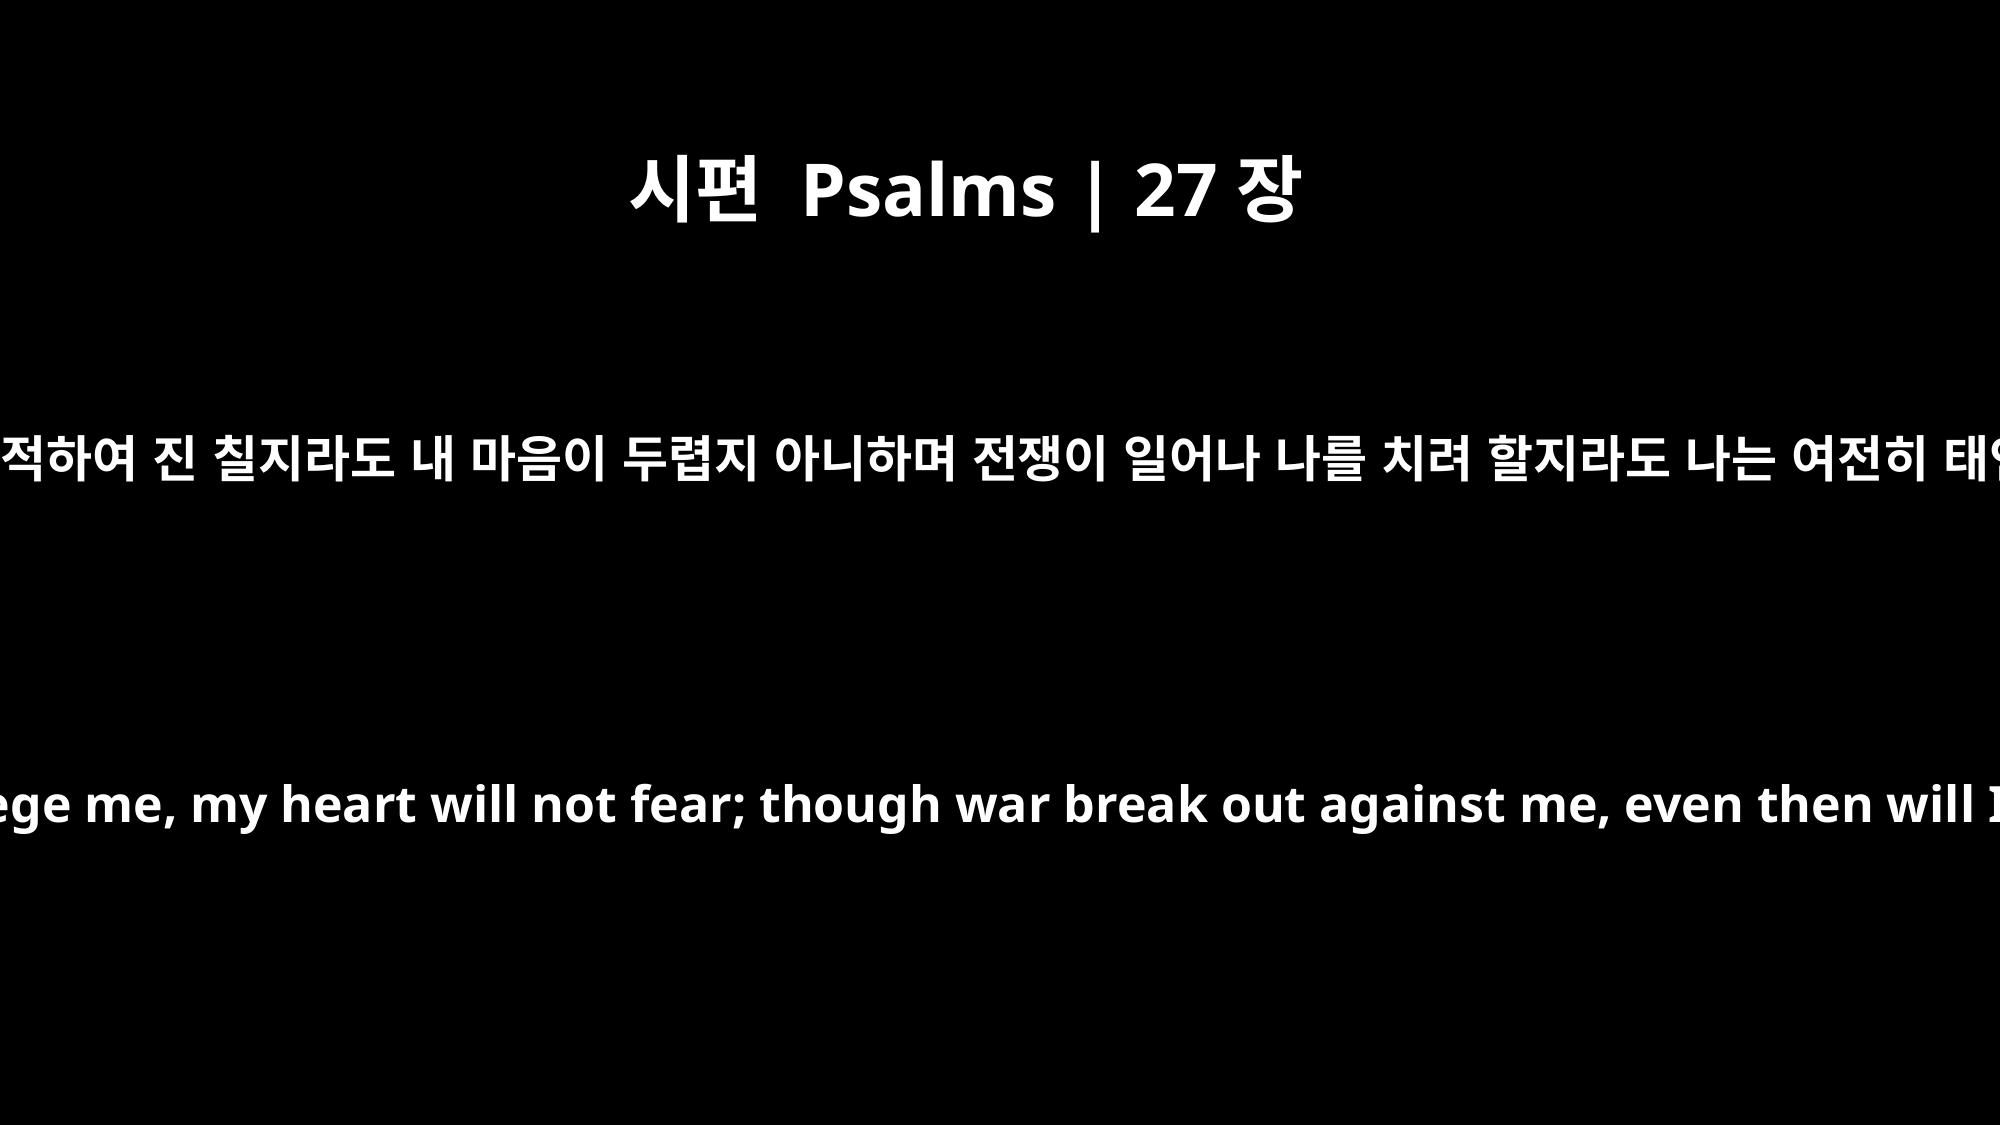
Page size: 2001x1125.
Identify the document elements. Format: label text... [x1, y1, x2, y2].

text_box 3 군대가 나를 대적하여 진 칠지라도 내 마음이 두렵지 아니하며 전쟁이 일어나 나를 치려 할지라도 나는 여전히 태연하리로다 [0, 359, 2000, 495]
text_box 시편 Psalms | 27장 [613, 136, 1319, 239]
text_box Though an army besiege me, my heart will not fear; though war break out against me, even then will I be confident. [0, 764, 2000, 840]
